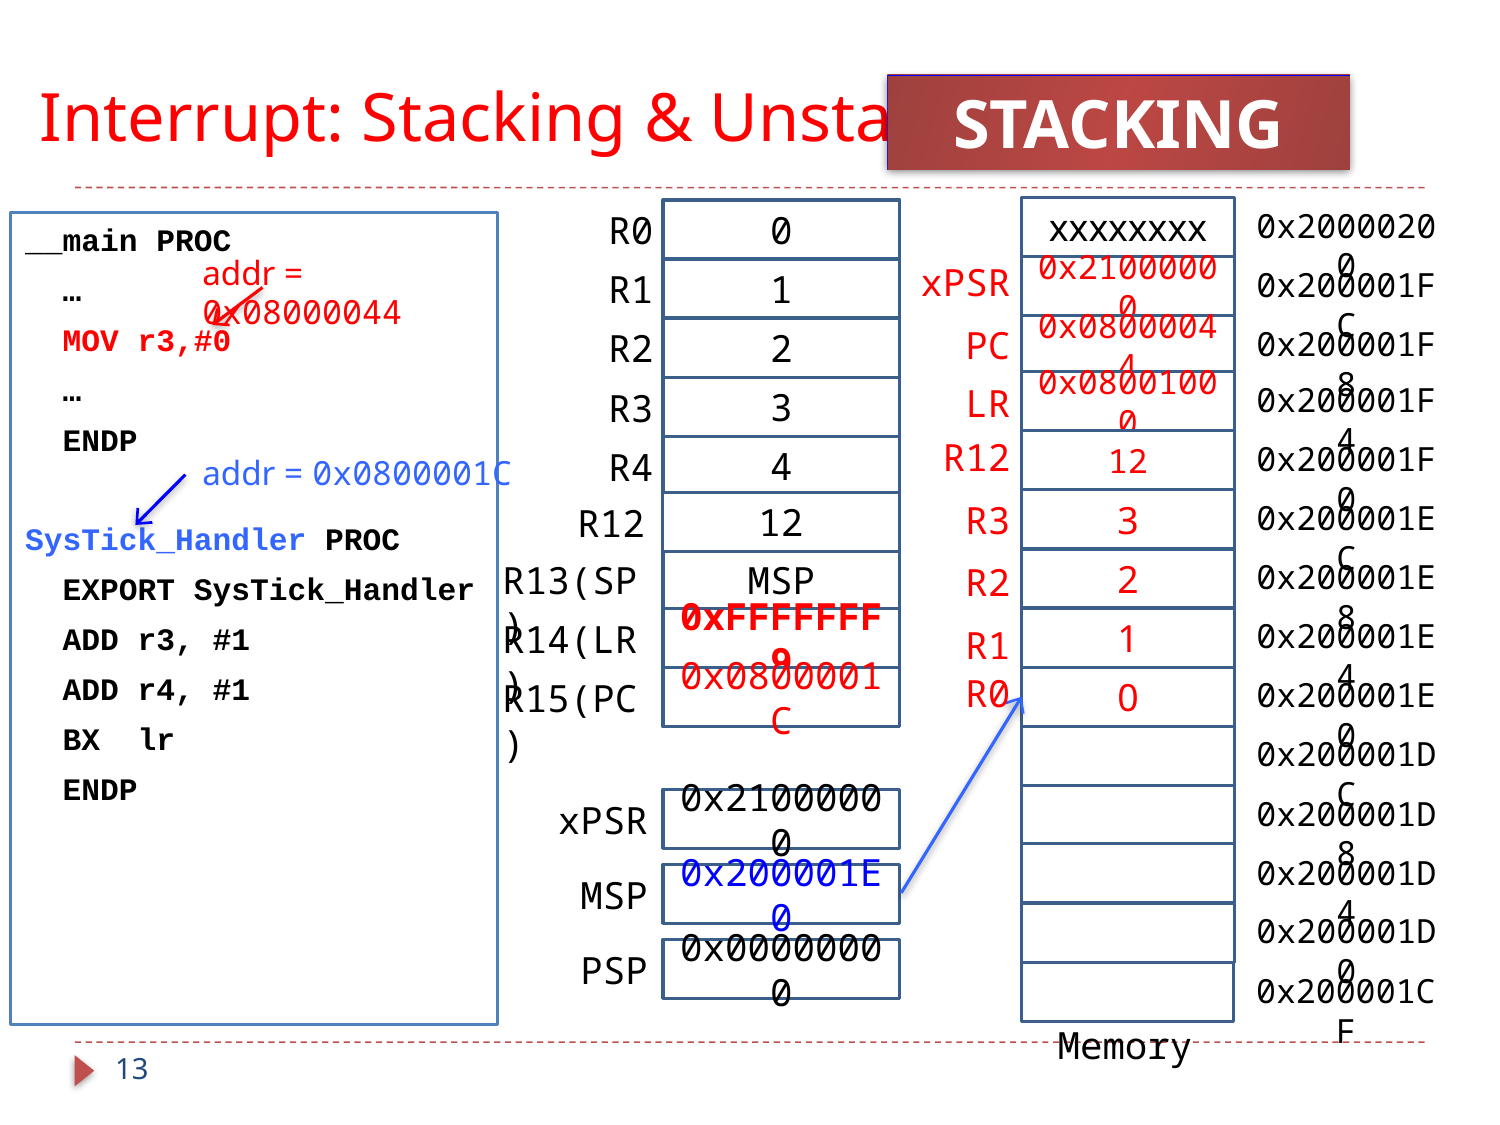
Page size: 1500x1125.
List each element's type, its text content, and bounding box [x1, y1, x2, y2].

text_box [1020, 842, 1236, 904]
text_box 0x200001E8 [1234, 549, 1459, 644]
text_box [863, 734, 1060, 856]
text_box 0x0800001C [663, 666, 901, 728]
text_box 0x200001D0 [1234, 903, 1459, 962]
text_box R15(PC) [499, 714, 663, 773]
text_box 0x21000000 [1020, 255, 1236, 314]
title Interrupt: Stacking & Unstacking [24, 12, 1375, 163]
text_box 0x200001E0 [1234, 703, 1459, 726]
text_box 0xFFFFFFF9 [663, 607, 901, 666]
text_box R1 [593, 259, 688, 318]
text_box 0x200001D8 [1234, 785, 1459, 844]
text_box R14(LR) [487, 608, 663, 714]
text_box [1020, 904, 1234, 961]
text_box 0x08001000 [1025, 370, 1236, 429]
text_box xPSR [900, 252, 1025, 312]
text_box 0x200001DC [1236, 726, 1459, 785]
text_box LR [900, 372, 1025, 426]
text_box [134, 474, 186, 526]
text_box R1 [900, 614, 1025, 662]
slide_number 13 [100, 1042, 426, 1103]
text_box Memory [1025, 1014, 1225, 1075]
text_box 0x200001D4 [1236, 844, 1459, 903]
text_box [1020, 961, 1235, 1023]
text_box 12 [1020, 429, 1236, 491]
text_box 1 [1020, 610, 1234, 669]
text_box 4 [661, 435, 901, 491]
text_box R0 [900, 662, 1025, 723]
text_box 3 [1025, 491, 1236, 547]
text_box 0x20000200 [1234, 197, 1459, 256]
text_box R12 [562, 492, 687, 552]
text_box 0x200001E0 [661, 863, 901, 925]
text_box 2 [661, 317, 900, 376]
text_box addr = 0x08000044 [187, 244, 525, 339]
text_box PSP [537, 939, 663, 1000]
text_box 0x08000044 [1025, 314, 1234, 370]
text_box R4 [593, 436, 688, 492]
text_box R12 [900, 426, 1025, 487]
text_box xxxxxxxx [1020, 196, 1236, 255]
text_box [212, 287, 263, 326]
text_box R13(SP) [487, 549, 663, 608]
text_box 0 [1020, 669, 1234, 725]
text_box 12 [661, 491, 901, 553]
text_box MSP [663, 553, 900, 607]
text_box xPSR [537, 789, 663, 850]
text_box 0 [661, 198, 901, 257]
text_box 1 [661, 257, 901, 317]
text_box 0x200001F0 [1234, 430, 1459, 526]
text_box 0x00000000 [661, 938, 901, 1000]
text_box MSP [537, 864, 663, 925]
text_box PC [900, 314, 1025, 372]
list __main PROC … MOV r3,#0 … ENDP SysTick_Handler PROC EXPORT SysTick_Handler ADD r3, #1 ADD r4, #1 BX lr ENDP [9, 211, 499, 1026]
text_box R2 [900, 551, 1025, 612]
text_box R2 [593, 318, 688, 377]
text_box 0x21000000 [661, 788, 857, 850]
text_box 0x200001F4 [1234, 371, 1459, 430]
text_box addr = 0x0800001C [187, 444, 536, 500]
text_box R3 [900, 489, 1025, 550]
text_box [1066, 784, 1236, 842]
text_box 0x200001F8 [1234, 315, 1459, 371]
text_box [1020, 725, 1236, 784]
text_box 0x200001EC [1236, 526, 1459, 549]
text_box 0x200001FC [1234, 256, 1459, 315]
text_box 0x200001E4 [1234, 644, 1459, 703]
text_box STACKING [887, 74, 1350, 170]
text_box 0x200001CF [1233, 962, 1459, 1058]
text_box 3 [661, 376, 900, 435]
text_box R3 [593, 377, 688, 436]
text_box R0 [593, 199, 688, 259]
text_box 2 [1020, 547, 1236, 610]
